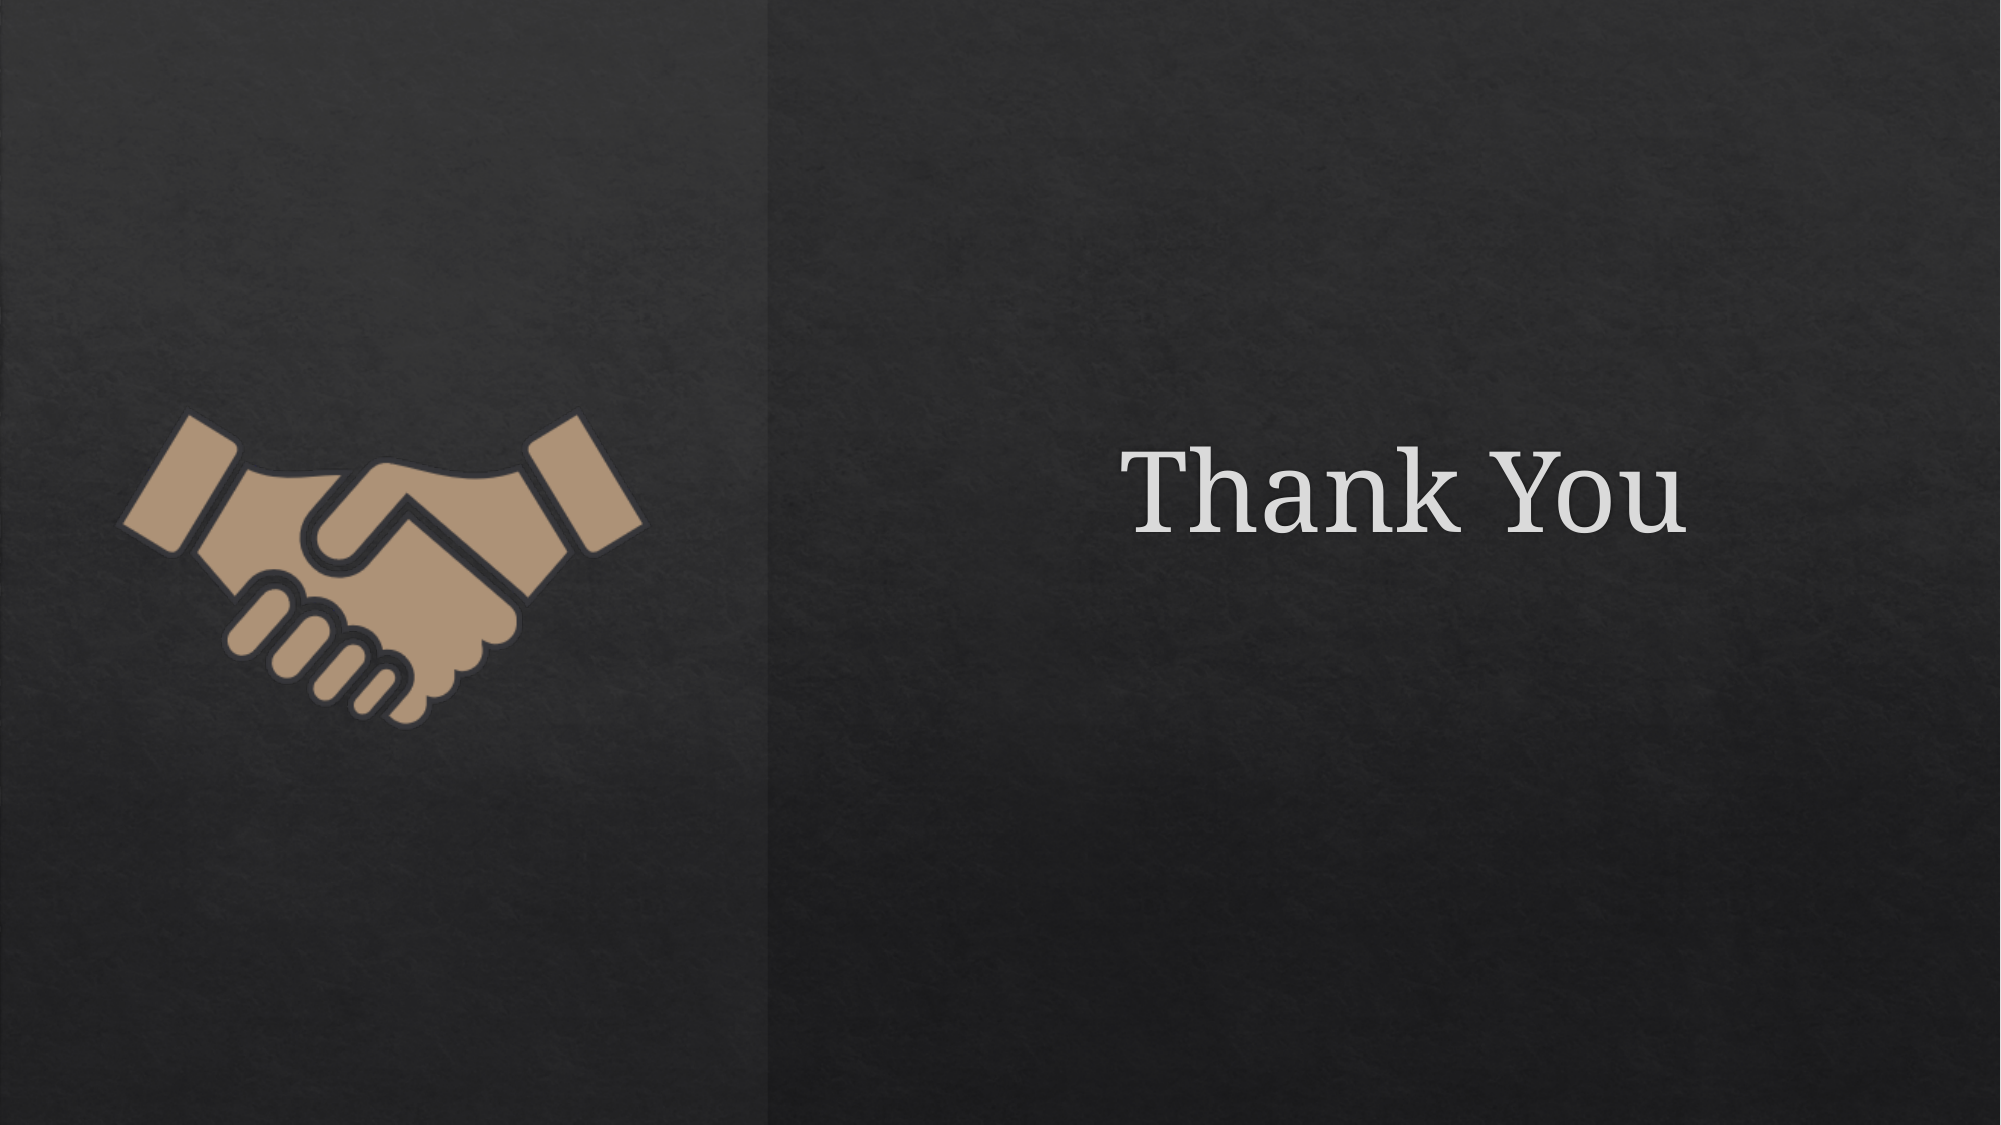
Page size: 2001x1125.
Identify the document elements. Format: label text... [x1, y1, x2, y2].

title Thank You [958, 174, 1851, 563]
picture [0, 0, 768, 1125]
